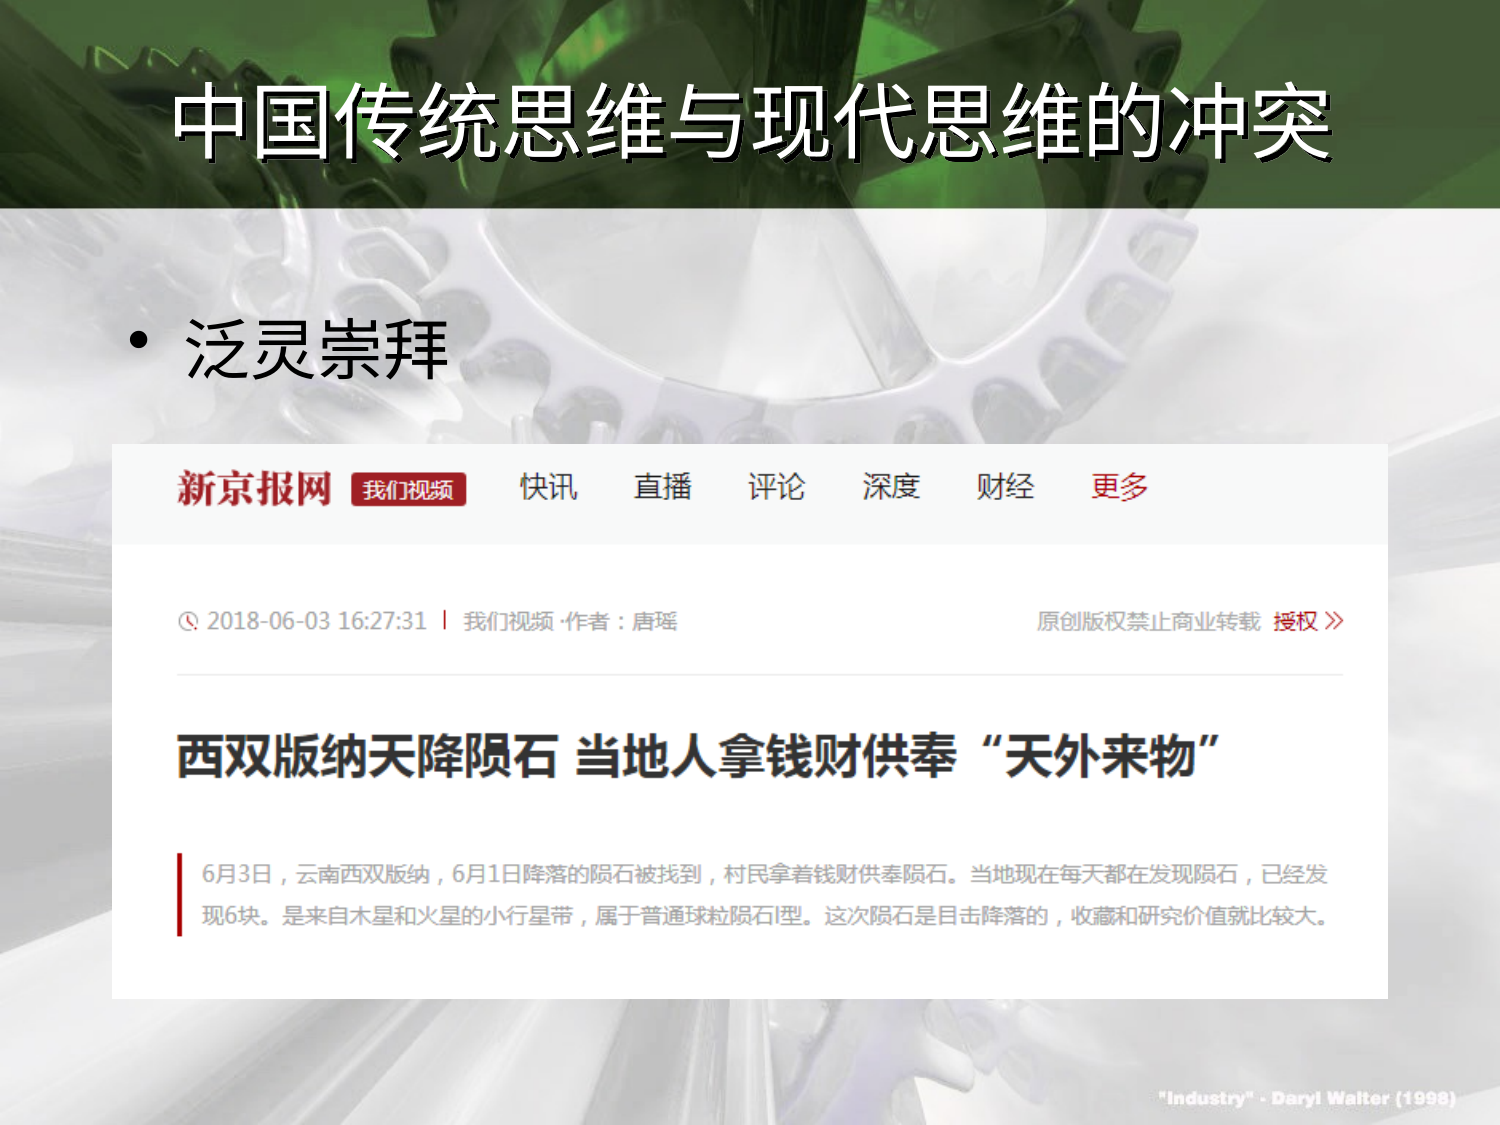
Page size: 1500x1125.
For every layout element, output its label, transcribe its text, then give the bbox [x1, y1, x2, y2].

list 泛灵崇拜 [112, 299, 1388, 443]
title 中国传统思维与现代思维的冲突 [112, 24, 1388, 213]
picture [0, 0, 1500, 1125]
